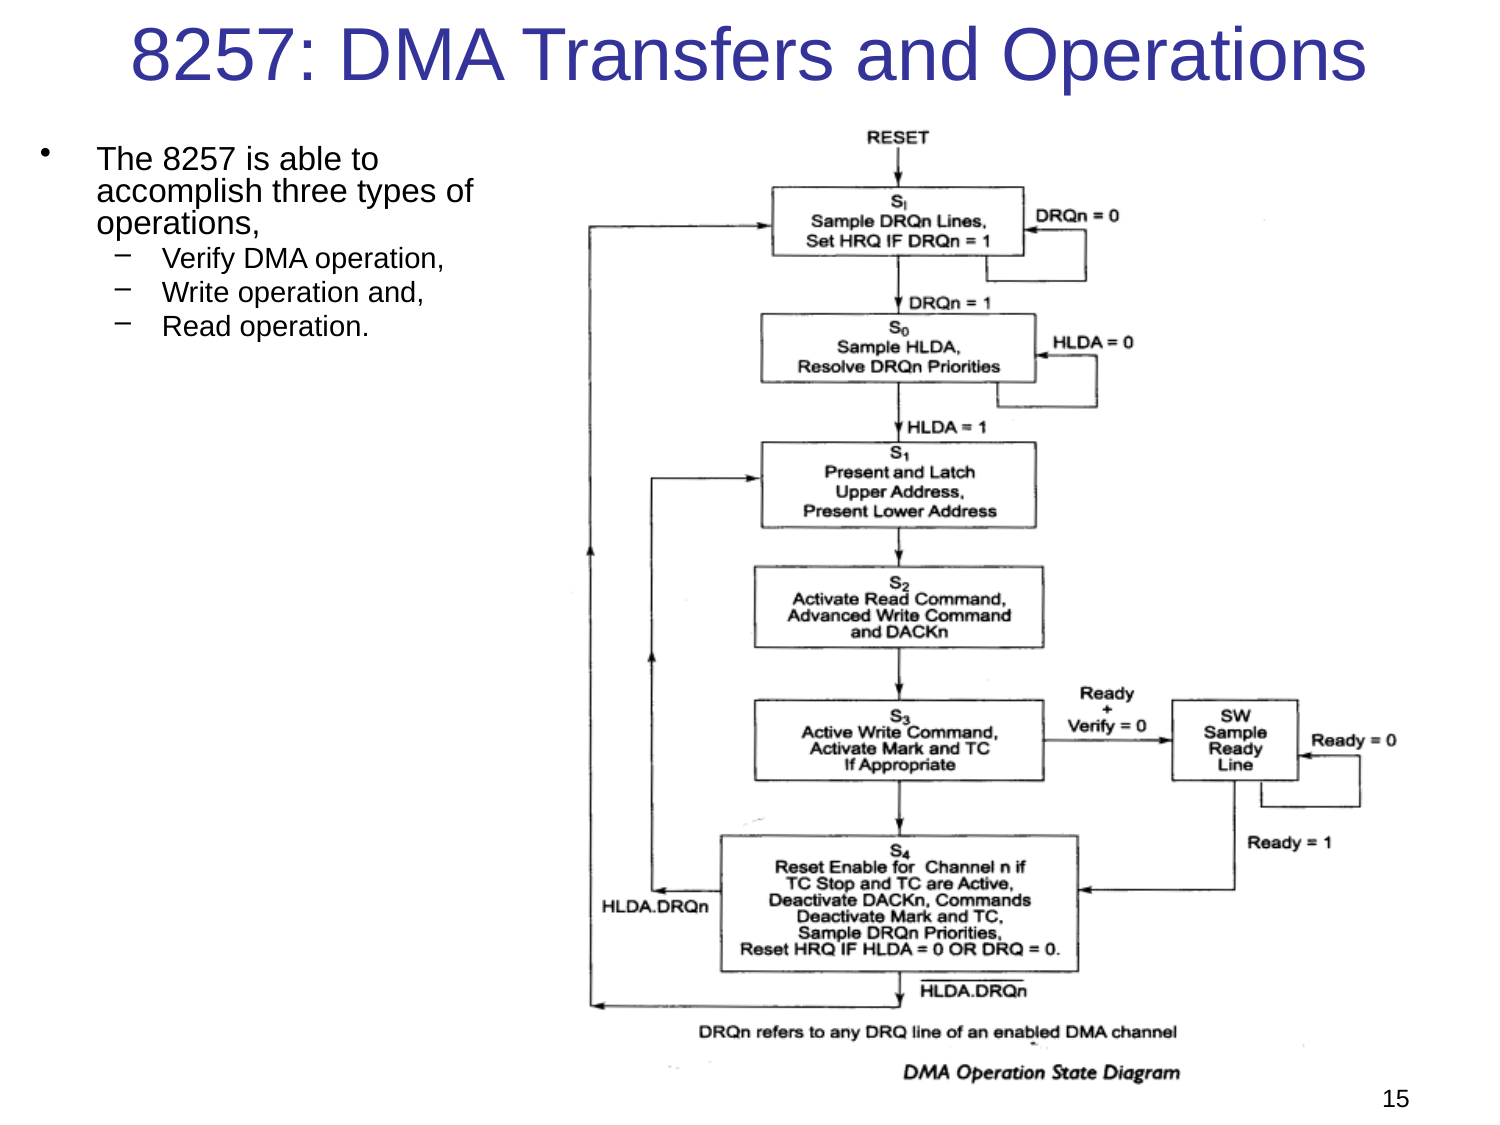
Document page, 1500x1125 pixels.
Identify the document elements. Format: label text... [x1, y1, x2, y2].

list The 8257 is able to accomplish three types of operations, Verify DMA operation, Write operation and, Read operation. [24, 137, 551, 351]
slide_number 15 [1074, 1074, 1426, 1103]
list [562, 124, 1401, 1088]
title 8257: DMA Transfers and Operations [24, 0, 1476, 107]
